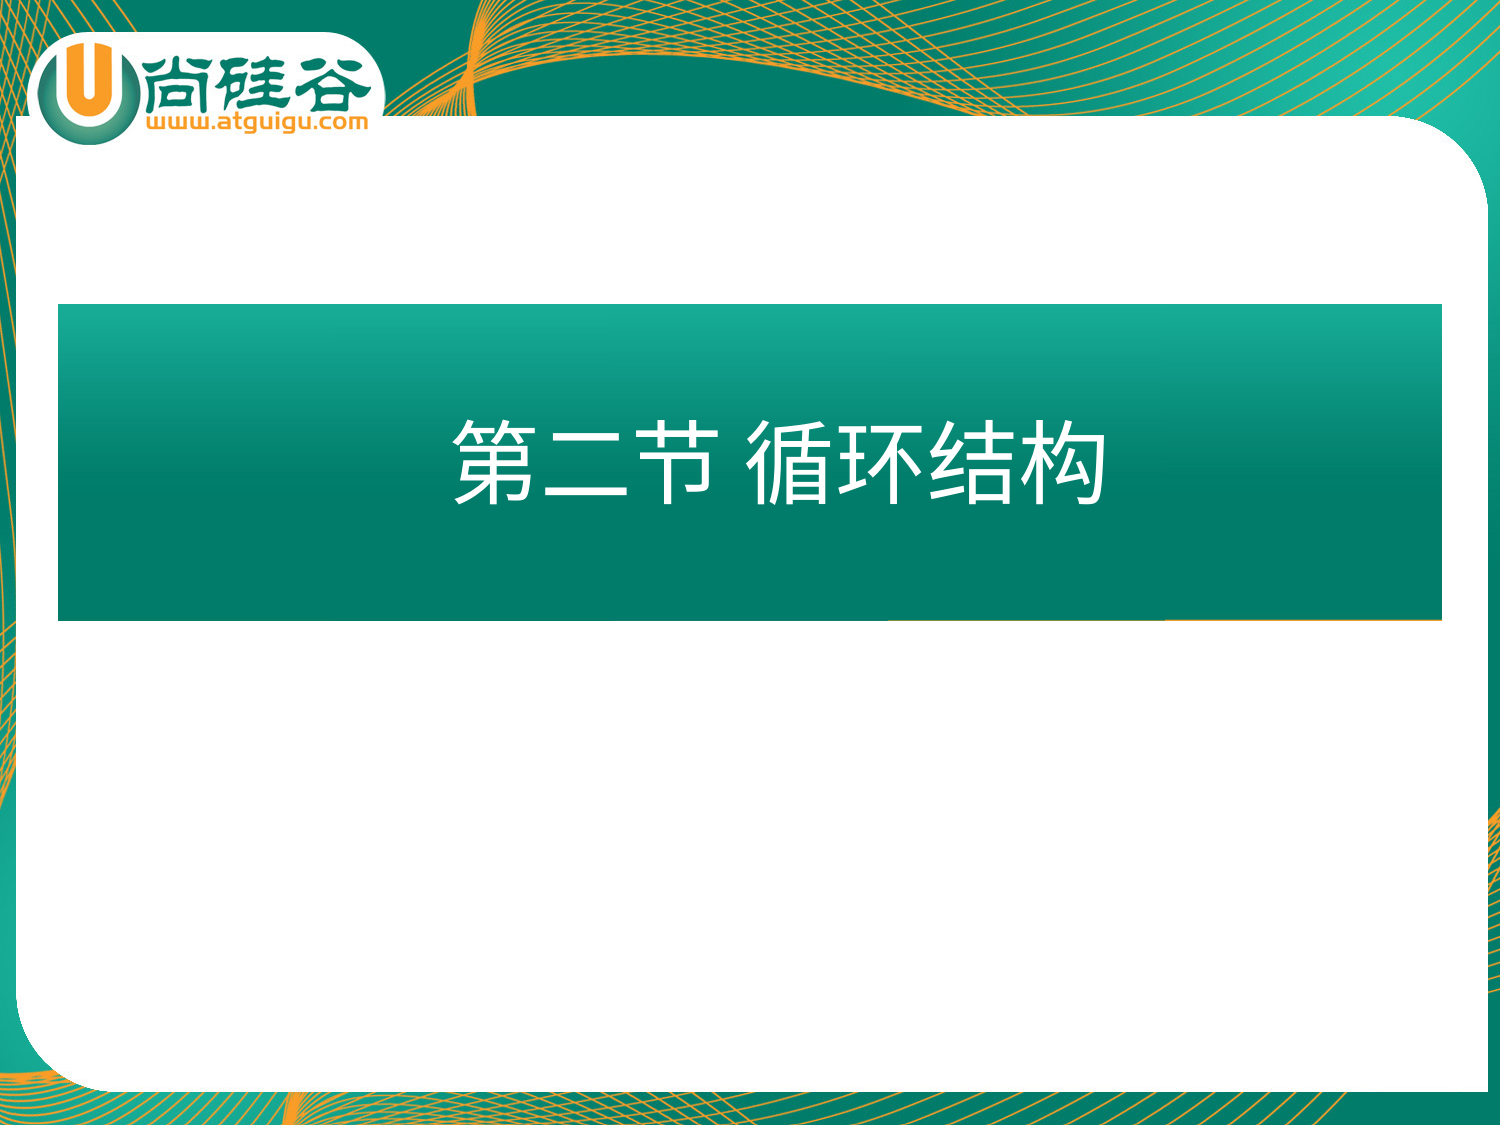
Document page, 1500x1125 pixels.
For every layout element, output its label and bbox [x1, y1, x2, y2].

list [58, 304, 1442, 622]
picture [0, 0, 1500, 1125]
